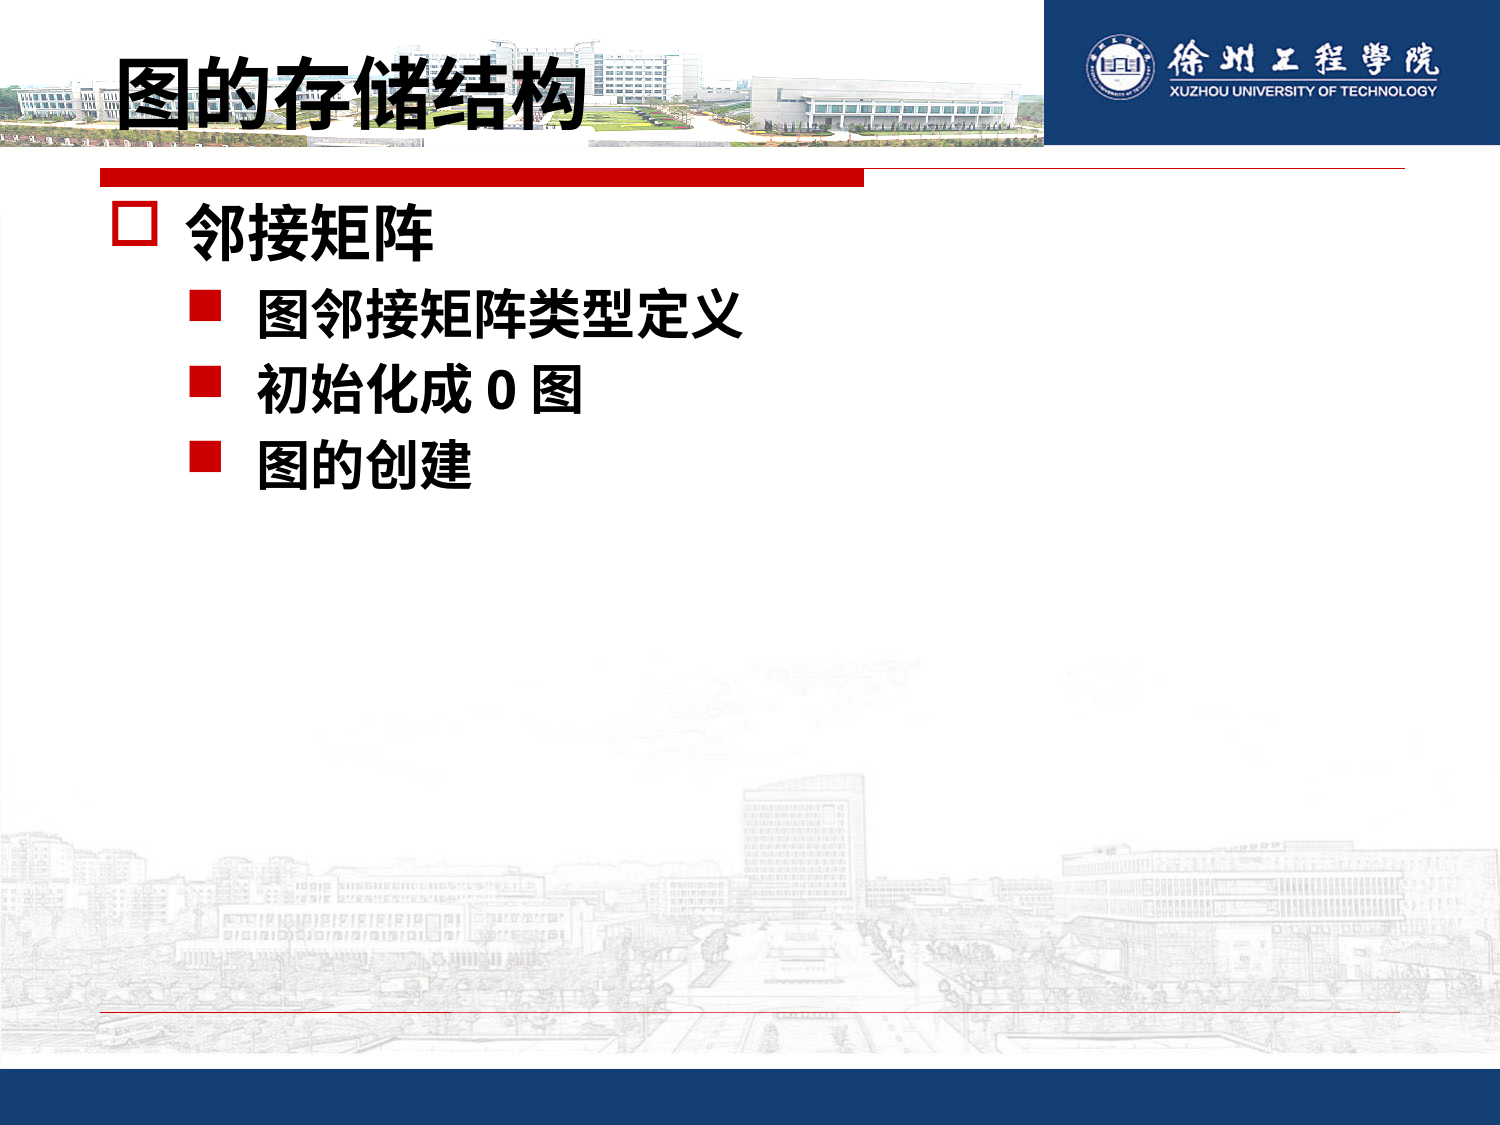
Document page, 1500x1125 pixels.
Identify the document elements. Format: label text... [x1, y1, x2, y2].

title 图的存储结构 [99, 18, 1085, 147]
picture [0, 0, 1500, 1125]
list 邻接矩阵 图邻接矩阵类型定义 初始化成0图 图的创建 [92, 186, 1406, 988]
